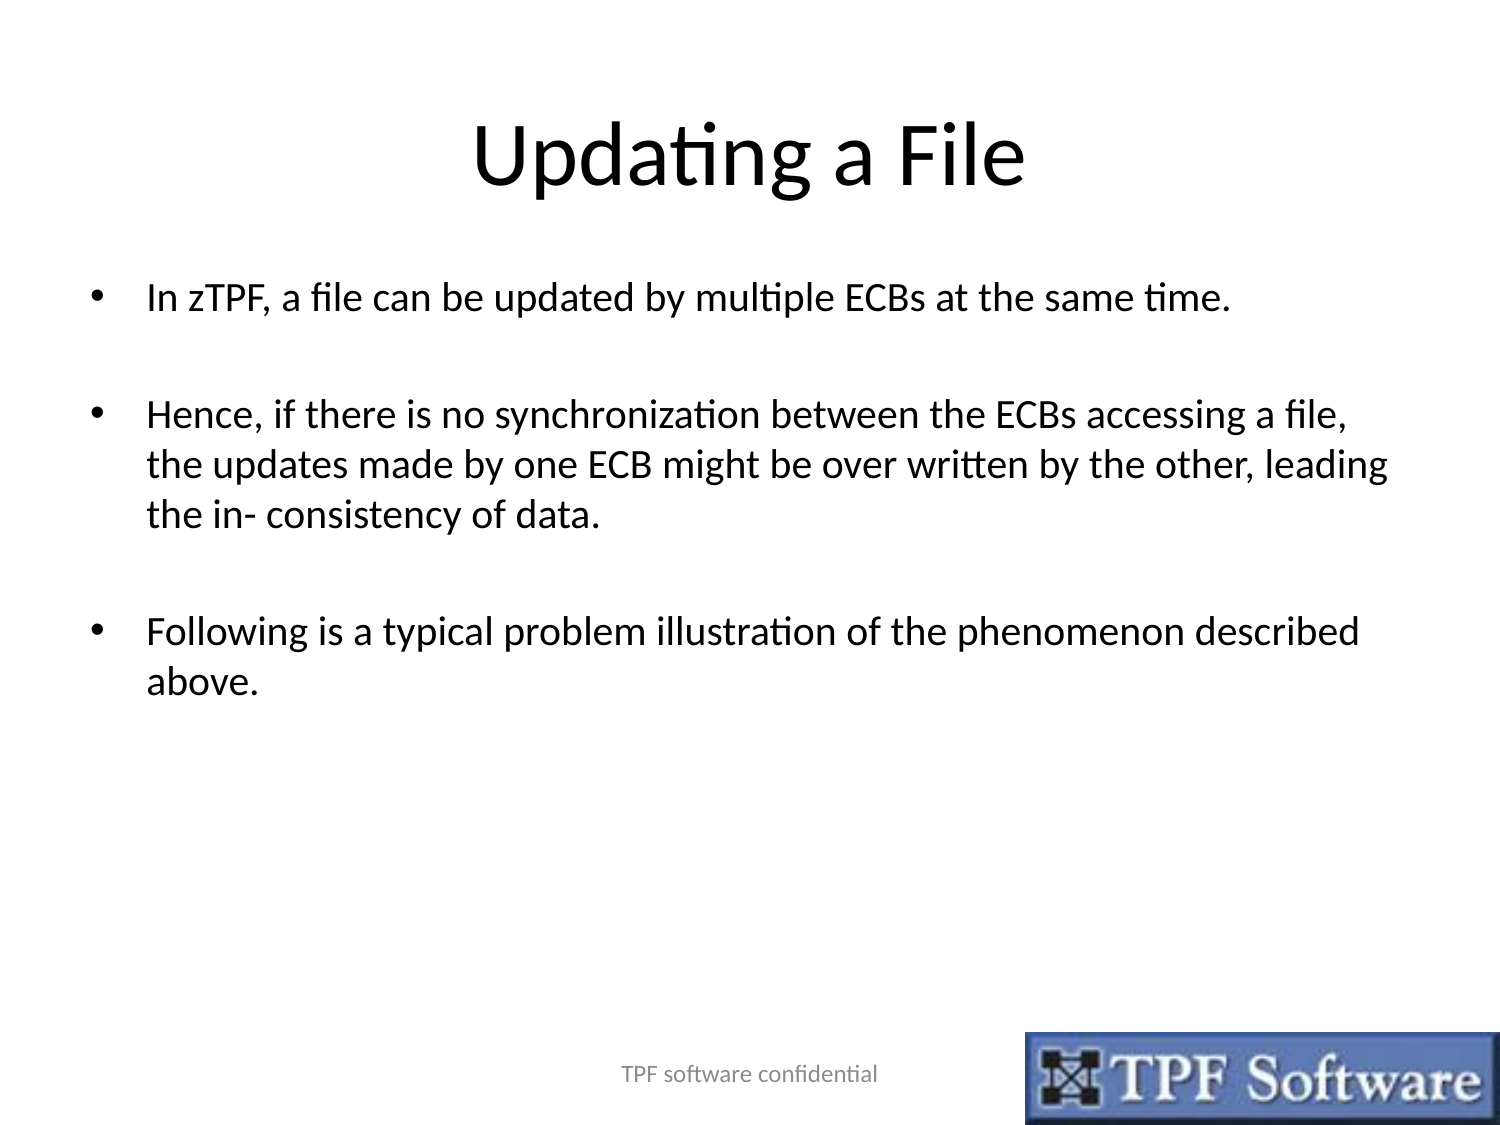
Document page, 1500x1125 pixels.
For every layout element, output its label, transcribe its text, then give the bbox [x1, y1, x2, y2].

list In zTPF, a file can be updated by multiple ECBs at the same time. Hence, if there is no synchronization between the ECBs accessing a file, the updates made by one ECB might be over written by the other, leading the in- consistency of data. Following is a typical problem illustration of the phenomenon described above. [75, 262, 1425, 1005]
picture [1024, 1032, 1500, 1125]
title Updating a File [75, 45, 1425, 262]
footer TPF software confidential [512, 1042, 988, 1103]
